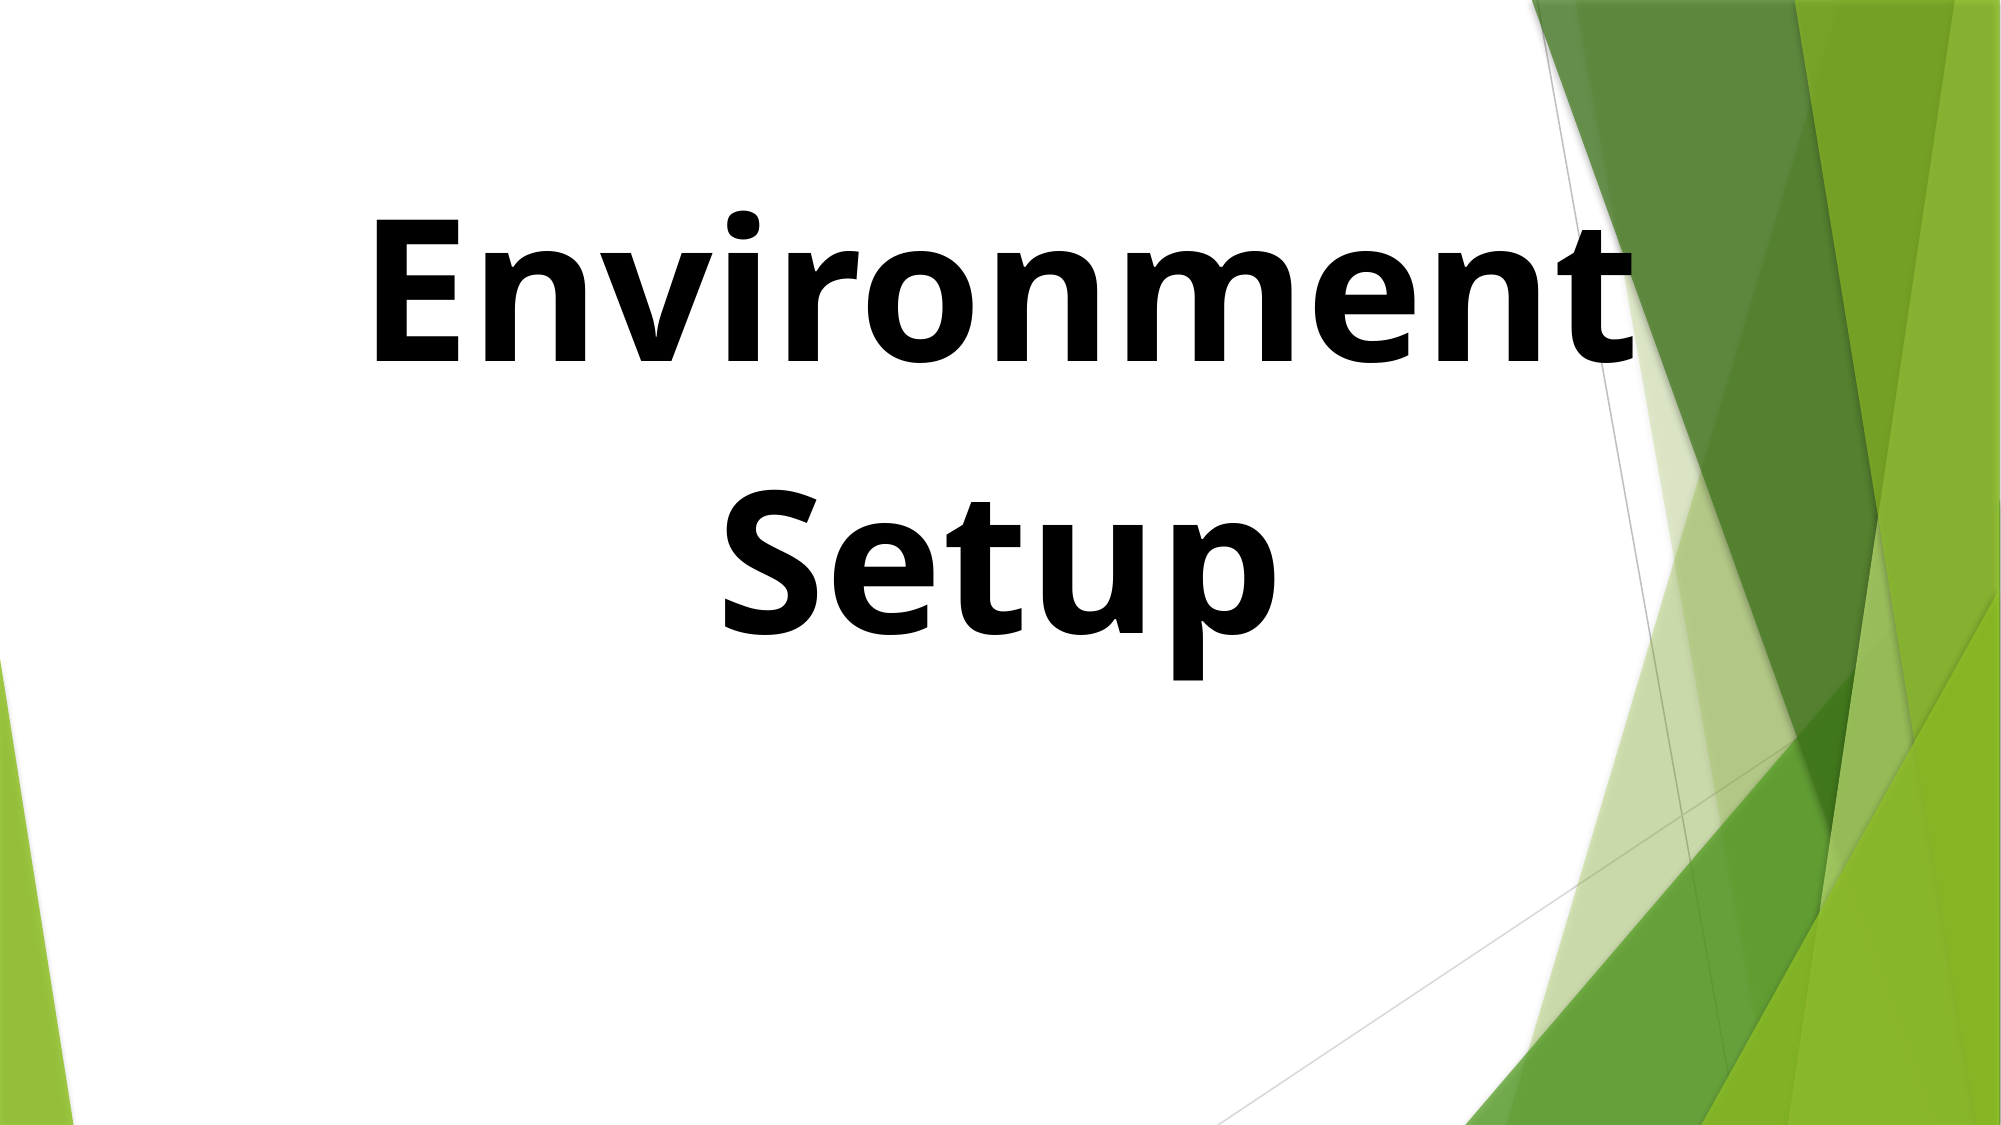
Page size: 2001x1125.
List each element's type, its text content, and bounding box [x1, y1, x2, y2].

text_box Environment Setup [134, 241, 1865, 689]
